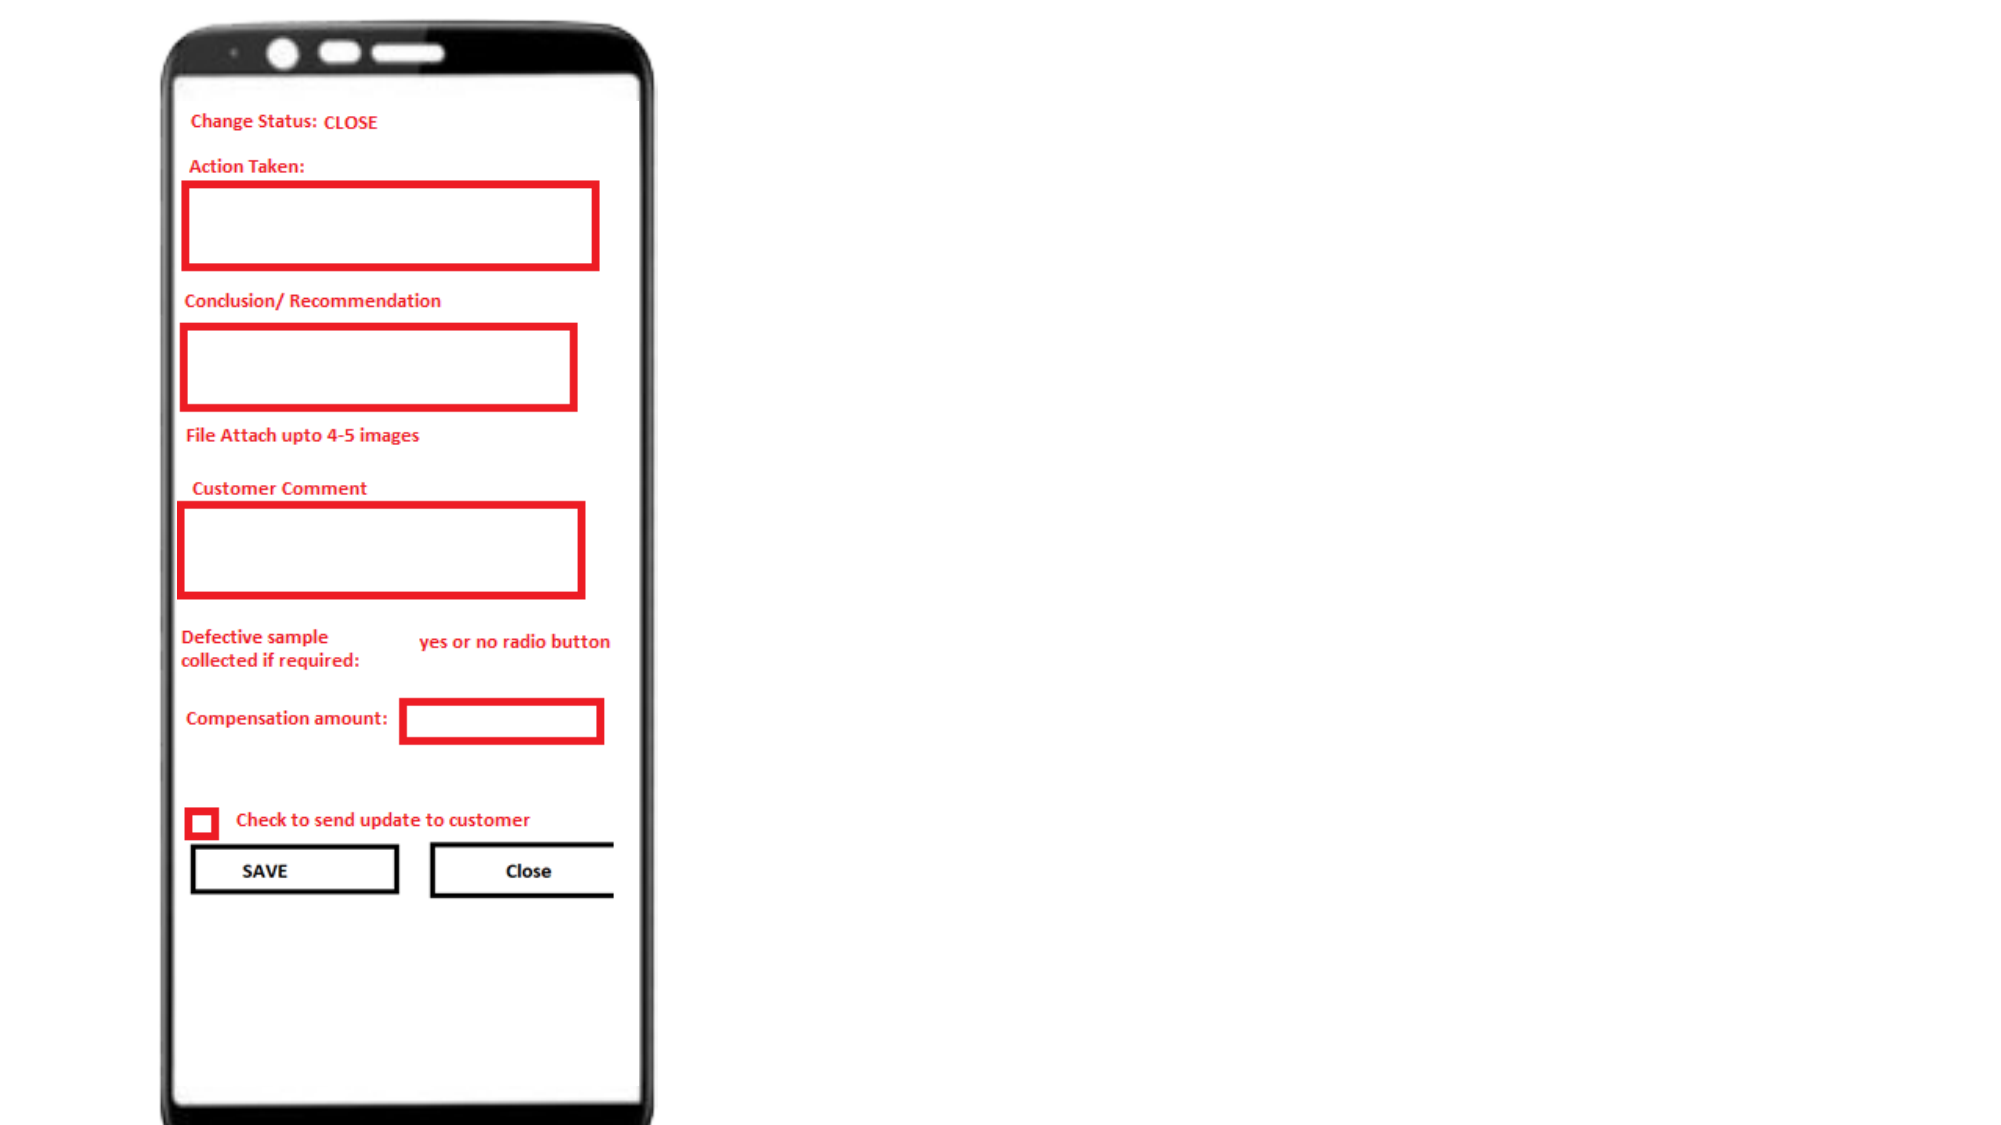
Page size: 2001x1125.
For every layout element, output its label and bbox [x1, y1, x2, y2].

picture [158, 18, 658, 1125]
